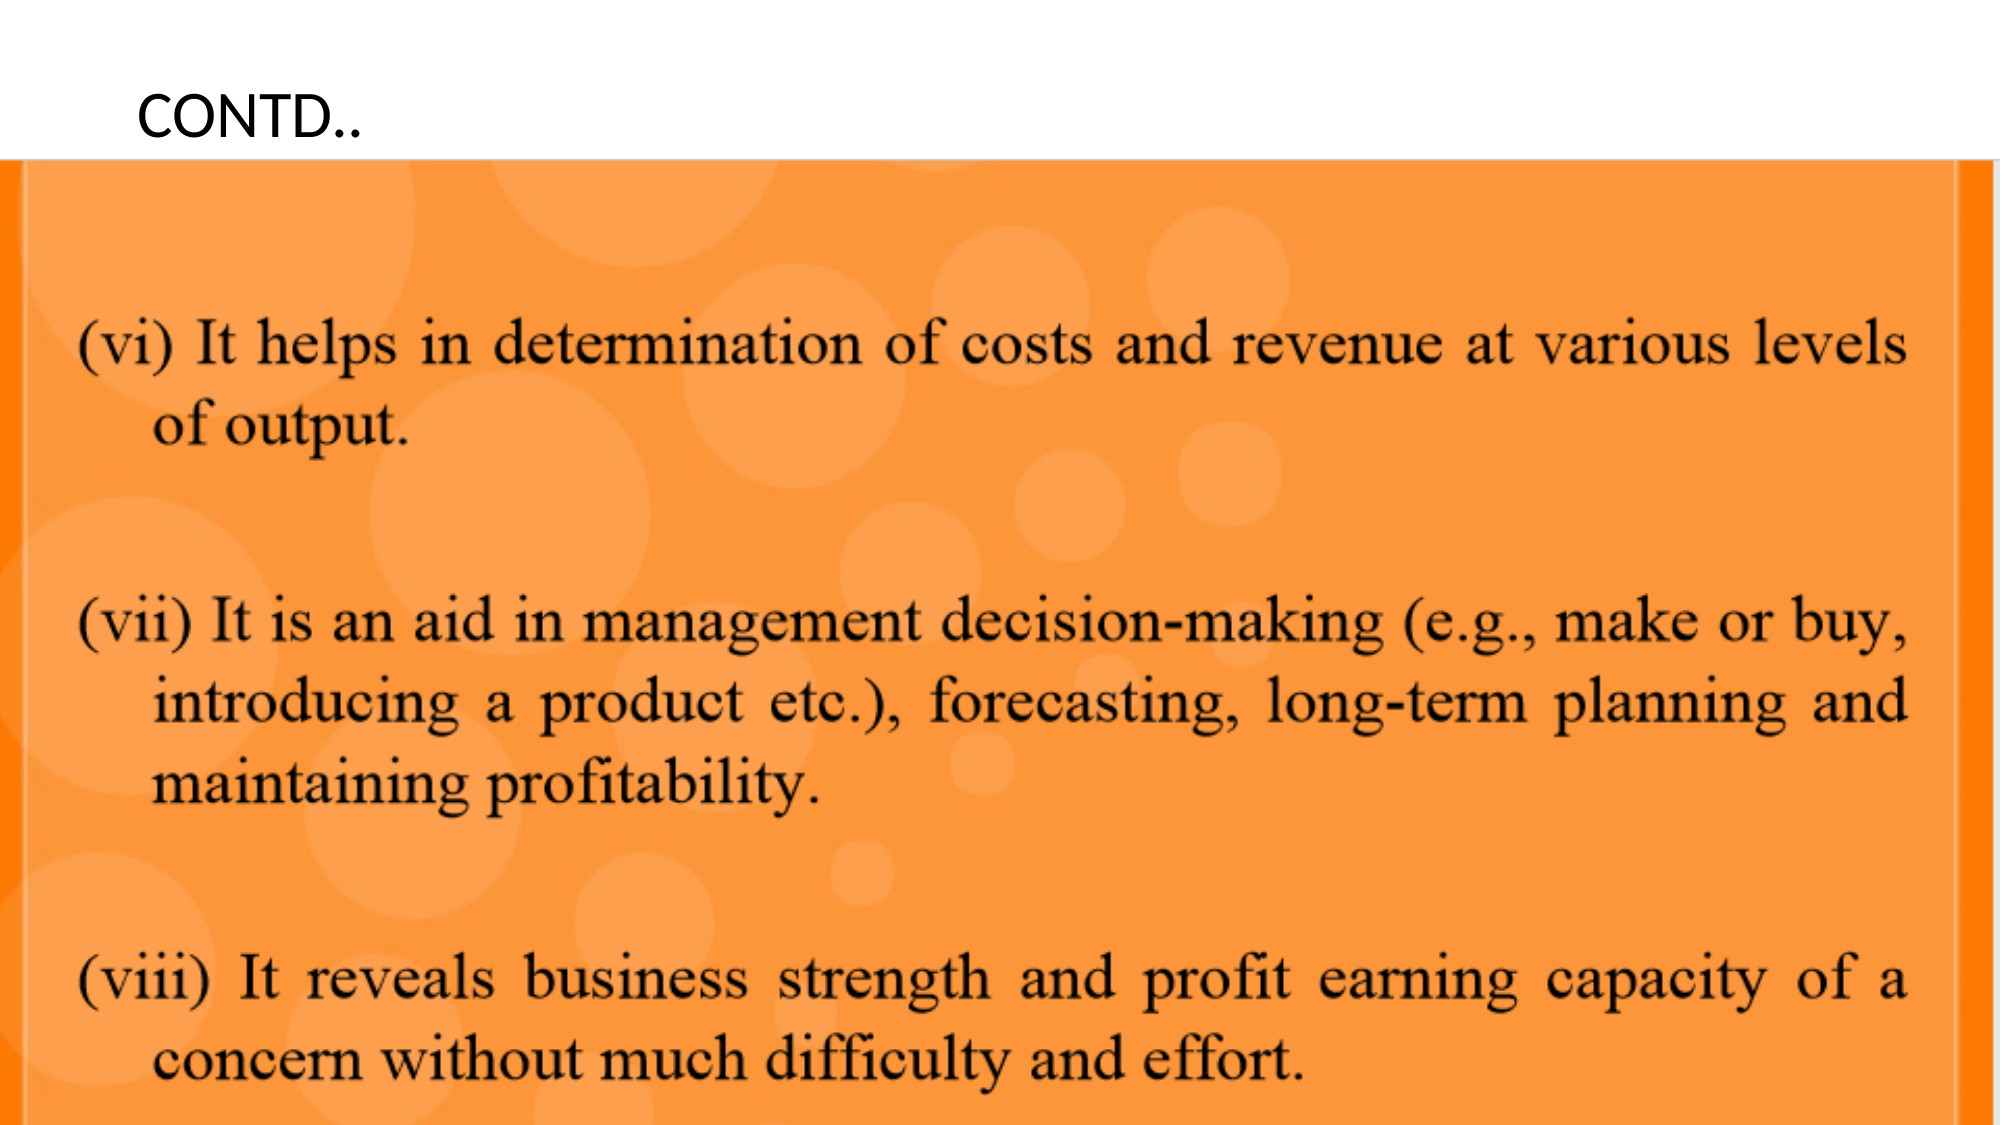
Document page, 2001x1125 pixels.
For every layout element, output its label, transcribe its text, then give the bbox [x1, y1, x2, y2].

text_box CONTD.. [122, 63, 656, 159]
picture [0, 159, 2000, 1125]
